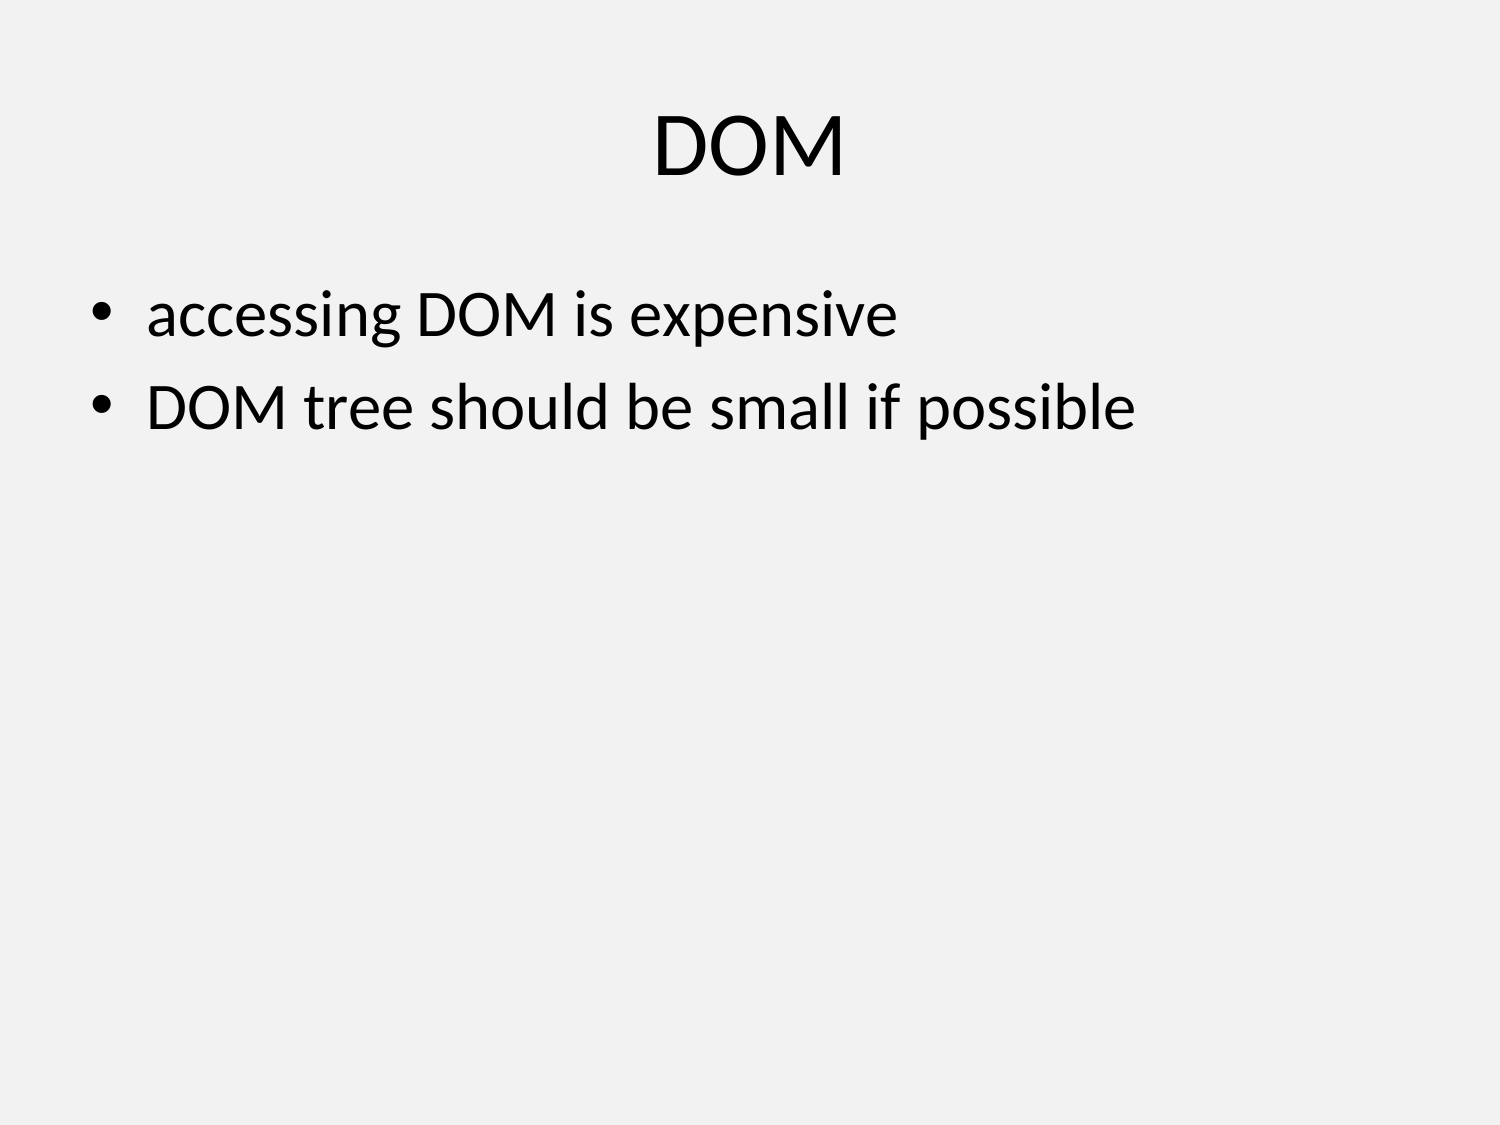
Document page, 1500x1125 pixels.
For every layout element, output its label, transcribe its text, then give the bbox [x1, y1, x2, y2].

list accessing DOM is expensive DOM tree should be small if possible [75, 262, 1425, 1005]
title DOM [75, 45, 1425, 233]
